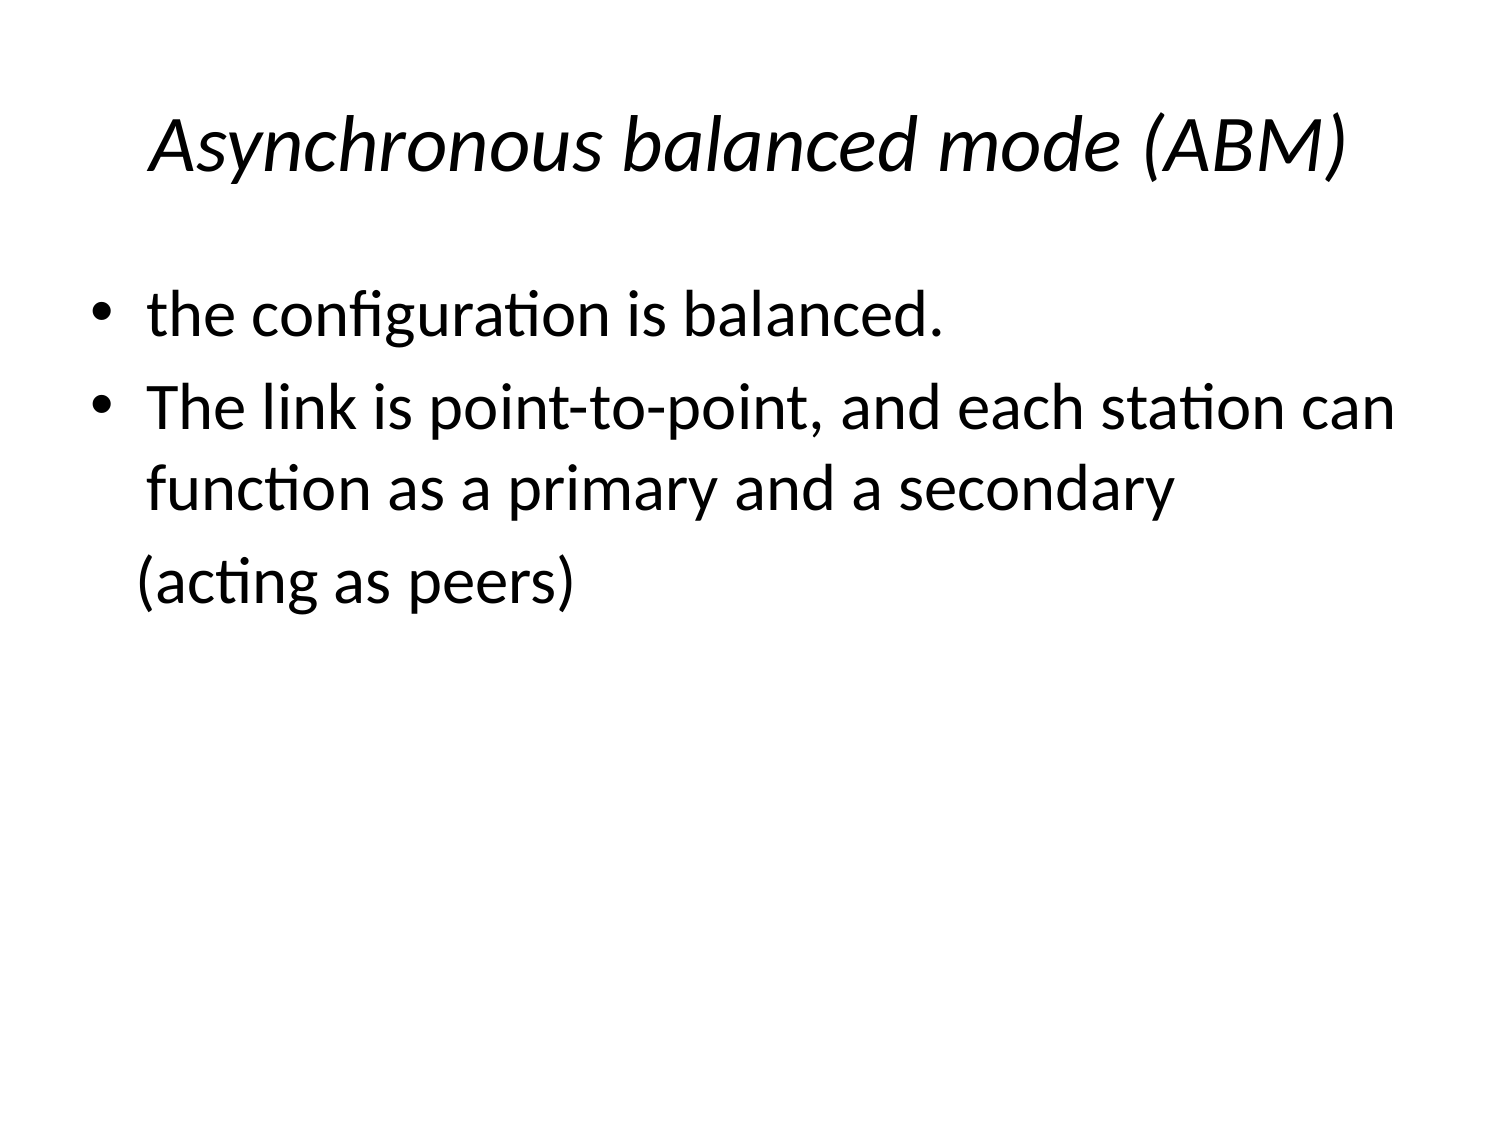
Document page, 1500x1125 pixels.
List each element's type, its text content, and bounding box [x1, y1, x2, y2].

title Asynchronous balanced mode (ABM) [75, 45, 1425, 233]
list the configuration is balanced. The link is point-to-point, and each station can function as a primary and a secondary (acting as peers) [75, 262, 1425, 1005]
